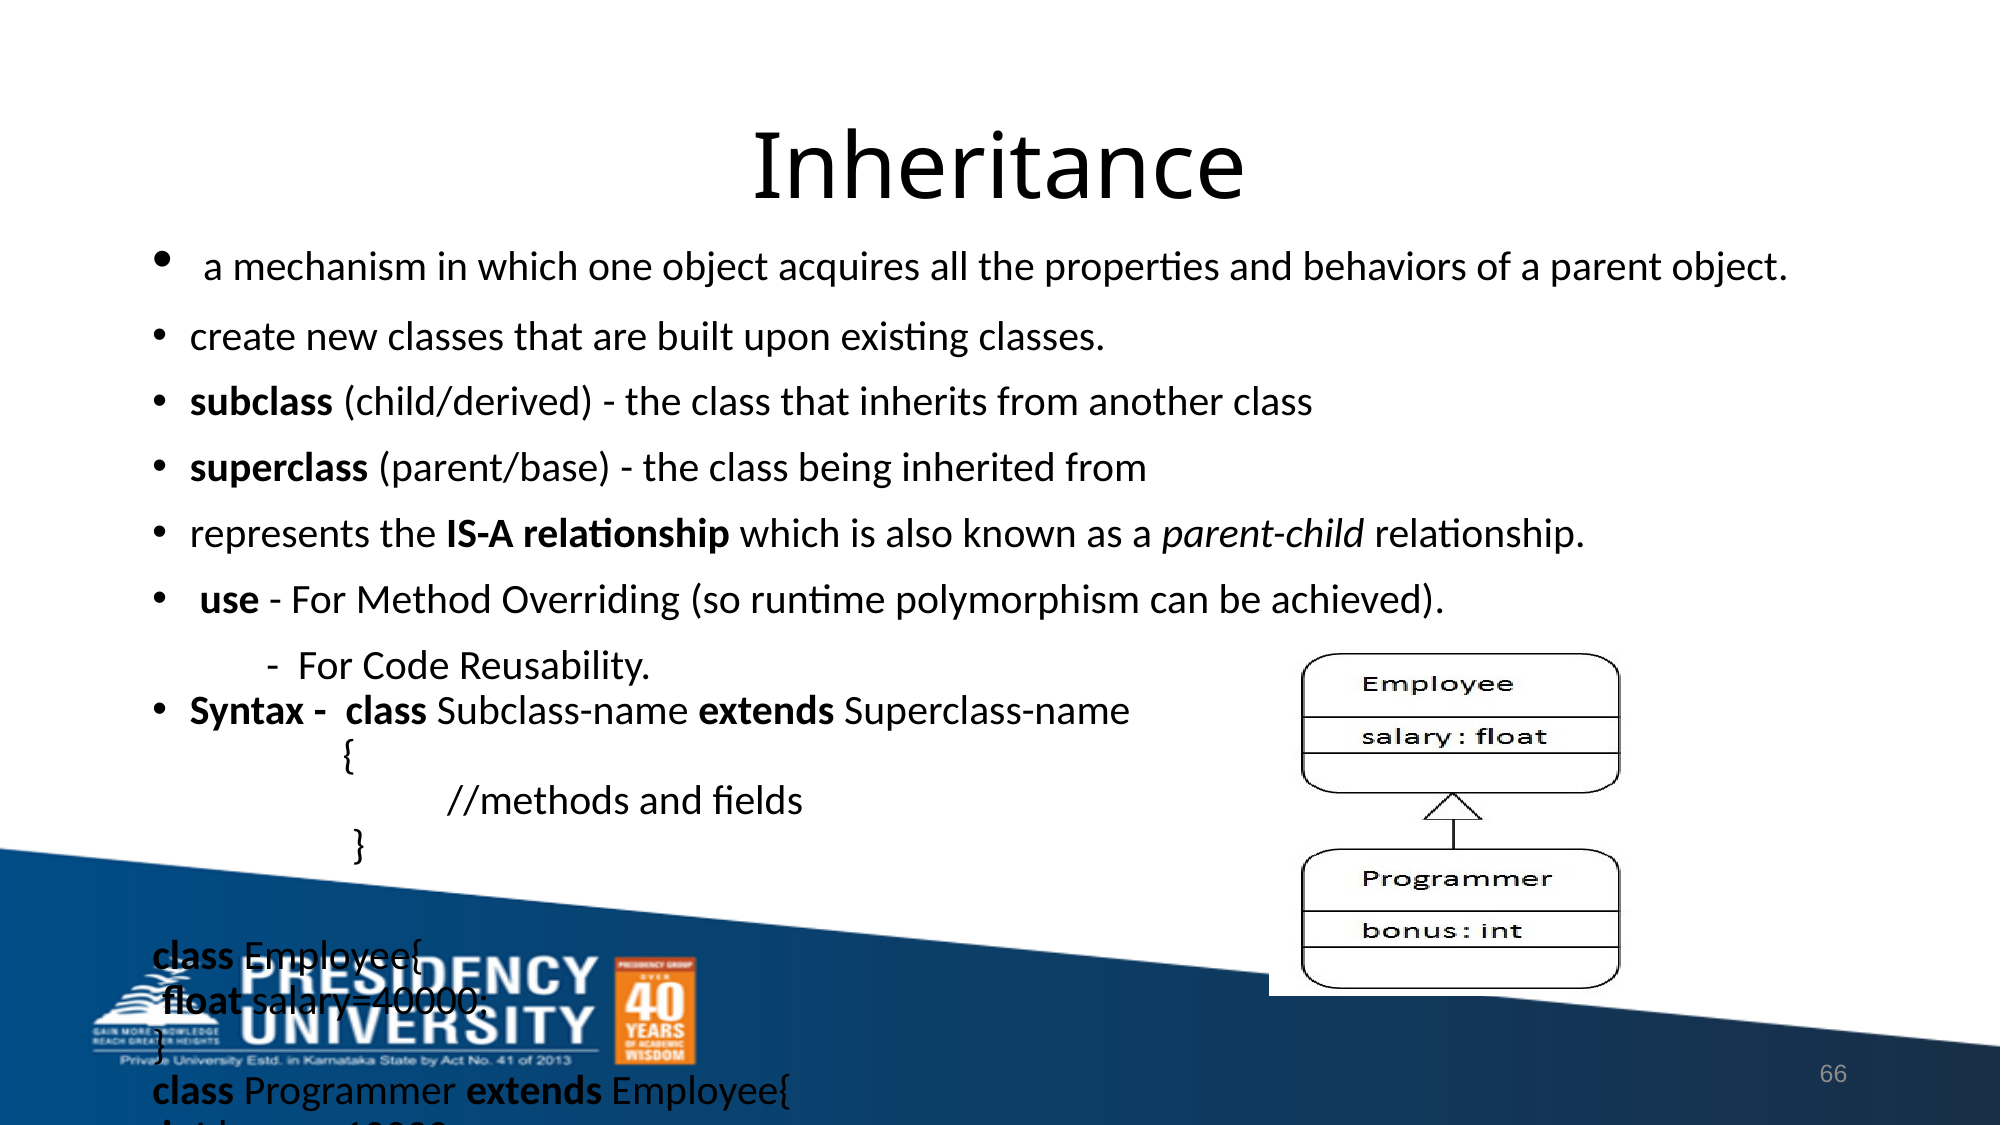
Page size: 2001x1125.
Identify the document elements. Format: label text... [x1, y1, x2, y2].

slide_number 66 [1412, 1042, 1863, 1103]
list a mechanism in which one object acquires all the properties and behaviors of a parent object. create new classes that are built upon existing classes. subclass (child/derived) - the class that inherits from another class superclass (parent/base) - the class being inherited from represents the IS-A relationship which is also known as a parent-child relationship. use - For Method Overriding (so runtime polymorphism can be achieved). - For Code Reusability. Syntax - class Subclass-name extends Superclass-name { //methods and fields } class Employee{ float salary=40000; } class Programmer extends Employee{ int bonus=10000; public static void main(String args[]){ Programmer p=new Programmer(); System.out.println("Programmer salary is:"+p.salary); System.out.println("Bonus of Programmer is:"+p.bonus); } } [137, 222, 1863, 1014]
picture [0, 845, 2000, 1125]
picture [1269, 644, 1645, 996]
title Inheritance [137, 59, 1863, 222]
